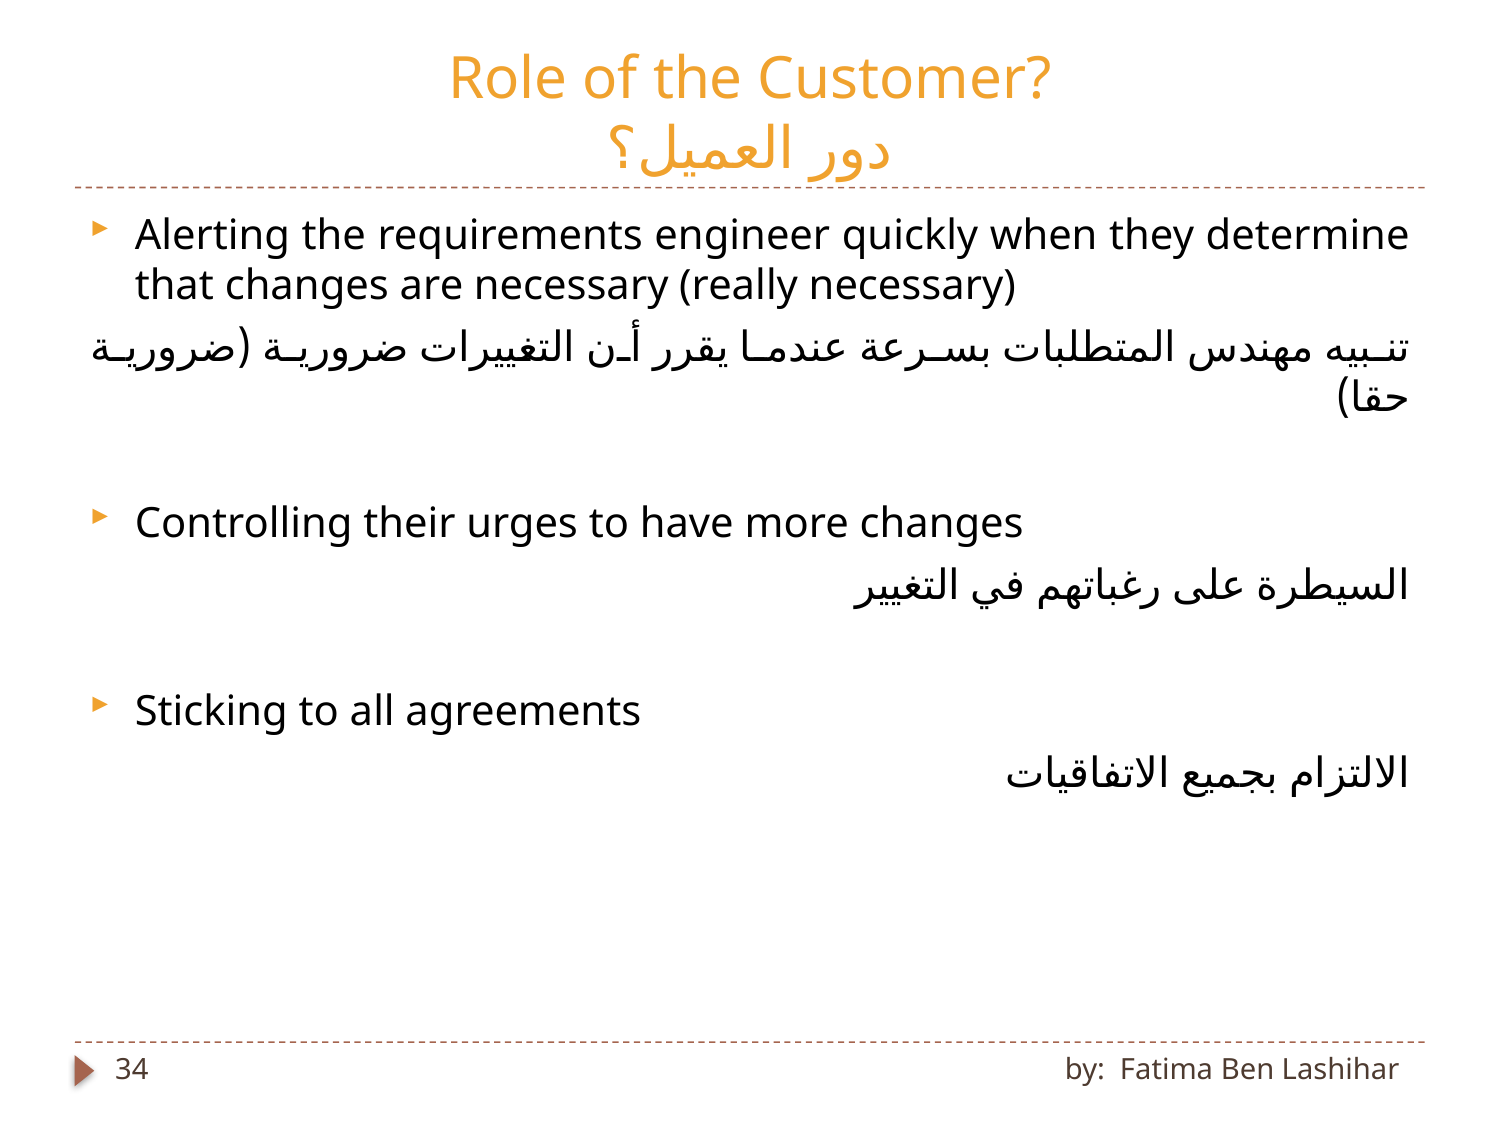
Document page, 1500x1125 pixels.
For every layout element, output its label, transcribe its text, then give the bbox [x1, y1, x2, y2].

list Alerting the requirements engineer quickly when they determine that changes are necessary (really necessary) تنبيه مهندس المتطلبات بسرعة عندما يقرر أن التغييرات ضرورية (ضرورية حقا) Controlling their urges to have more changes السيطرة على رغباتهم في التغيير Sticking to all agreements الالتزام بجميع الاتفاقيات [75, 200, 1425, 1010]
slide_number 34 [100, 1042, 426, 1103]
slide_number by: Fatima Ben Lashihar [1050, 1042, 1426, 1103]
title Role of the Customer? دور العميل؟ [75, 24, 1425, 188]
